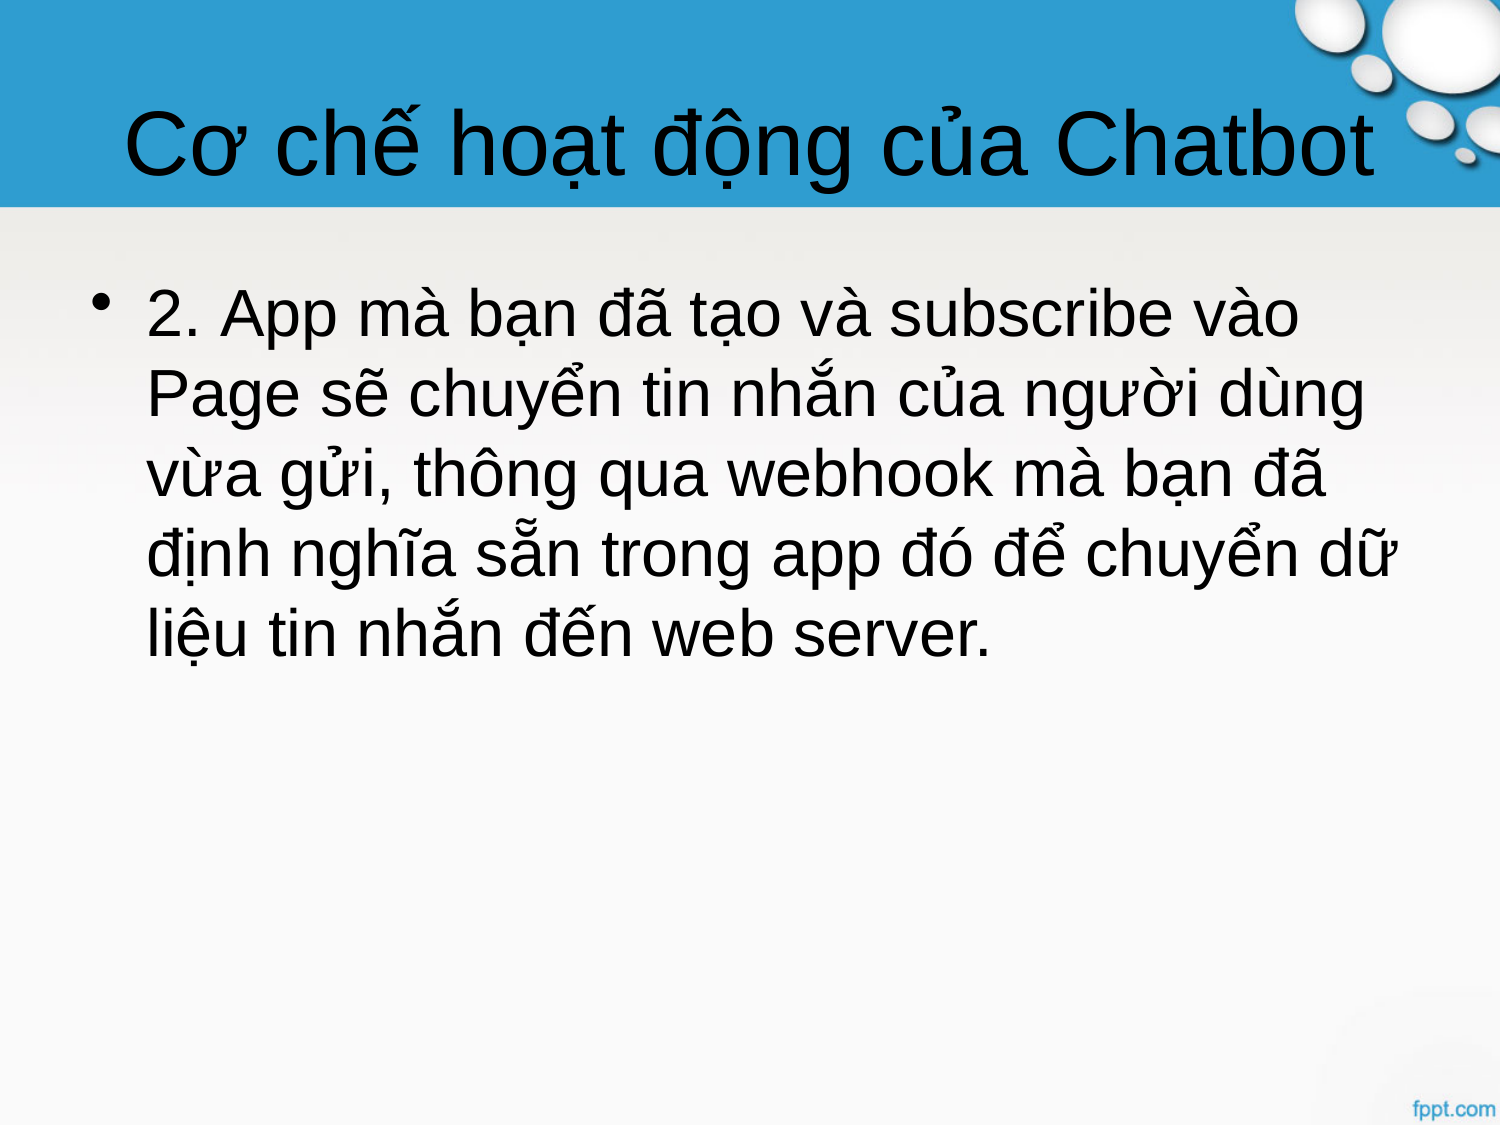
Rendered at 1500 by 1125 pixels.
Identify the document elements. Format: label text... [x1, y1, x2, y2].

list 2. App mà bạn đã tạo và subscribe vào Page sẽ chuyển tin nhắn của người dùng vừa gửi, thông qua webhook mà bạn đã định nghĩa sẵn trong app đó để chuyển dữ liệu tin nhắn đến web server. [75, 262, 1425, 1005]
picture [0, 0, 1500, 1125]
title Cơ chế hoạt động của Chatbot [75, 45, 1425, 233]
